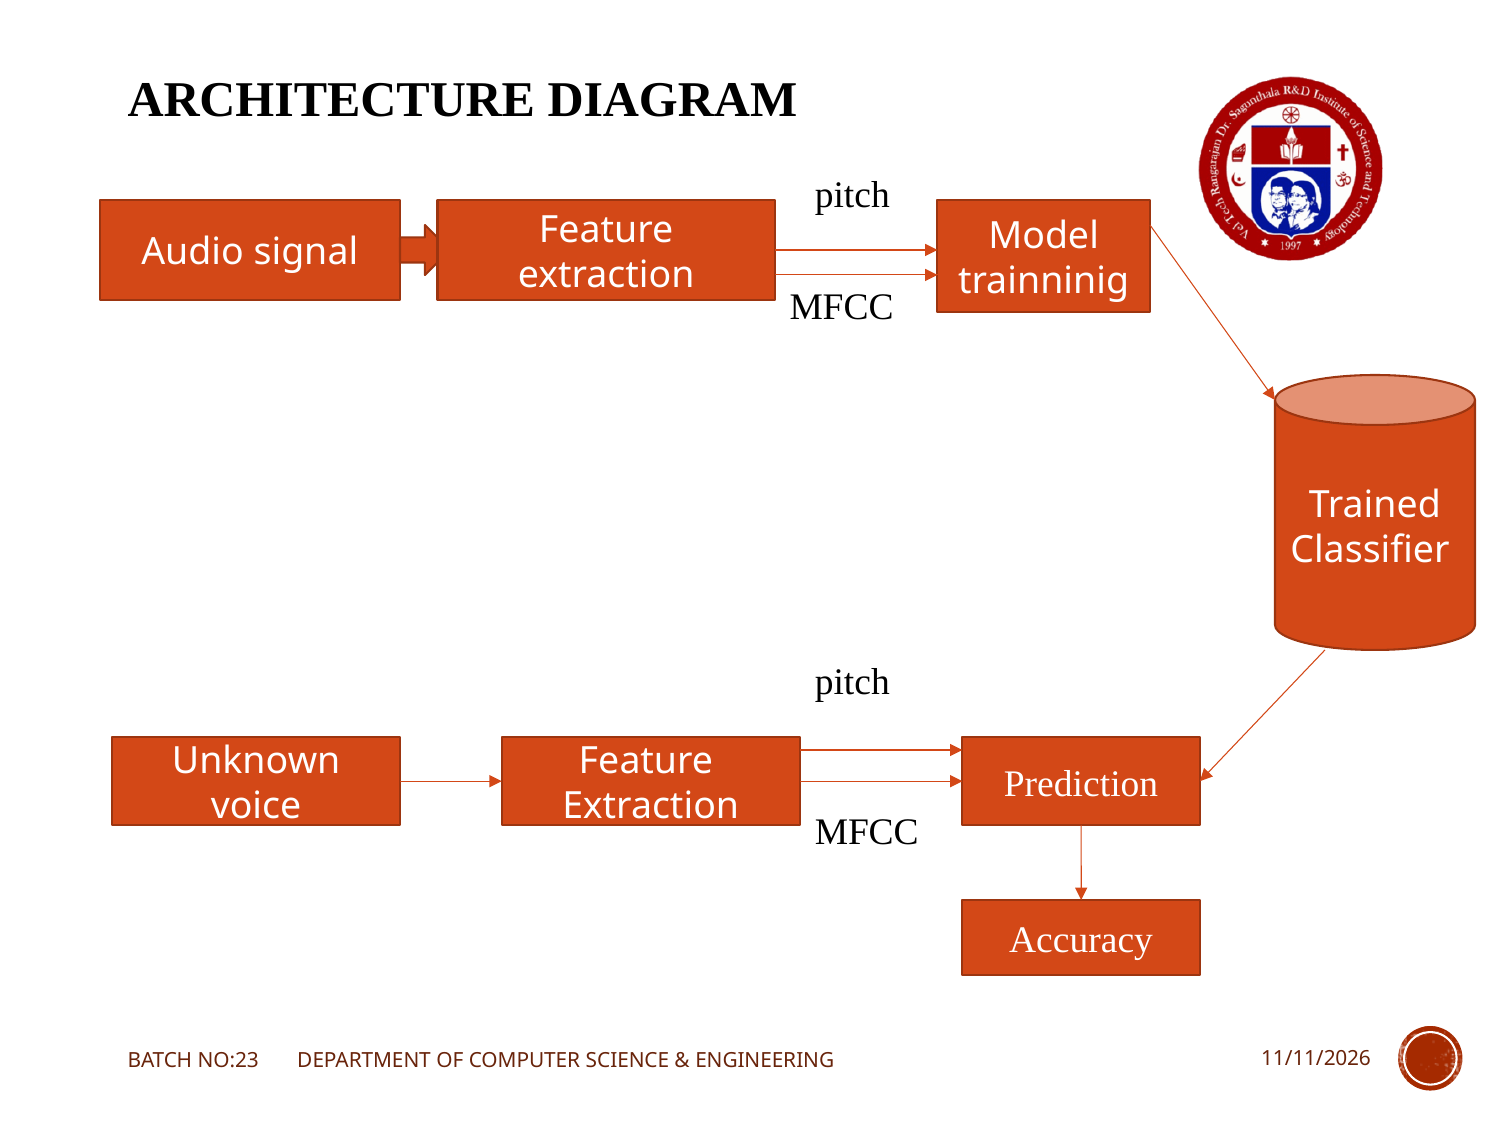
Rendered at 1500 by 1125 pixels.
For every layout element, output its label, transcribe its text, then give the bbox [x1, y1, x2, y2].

text_box Model trainninig [936, 199, 1151, 313]
title ARCHITECTURE DIAGRAM [112, 37, 1388, 163]
text_box Audio signal [99, 199, 401, 301]
text_box Accuracy [961, 899, 1201, 976]
text_box pitch [799, 162, 938, 223]
text_box Feature Extraction [501, 736, 801, 826]
text_box Prediction [961, 736, 1201, 826]
text_box pitch [799, 649, 938, 710]
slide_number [982, 1028, 1386, 1089]
text_box [398, 224, 436, 276]
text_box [1202, 652, 1323, 779]
text_box MFCC [799, 799, 963, 860]
text_box MFCC [774, 275, 938, 335]
text_box Unknown voice [111, 736, 401, 826]
footer BATCH NO:23 DEPARTMENT OF COMPUTER SCIENCE & ENGINEERING [112, 1028, 891, 1089]
text_box Trained Classifier [1273, 373, 1477, 651]
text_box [1152, 227, 1273, 398]
text_box Feature extraction [436, 199, 776, 301]
picture [1198, 163, 1383, 261]
slide_number 13 [1070, 1067, 1421, 1125]
